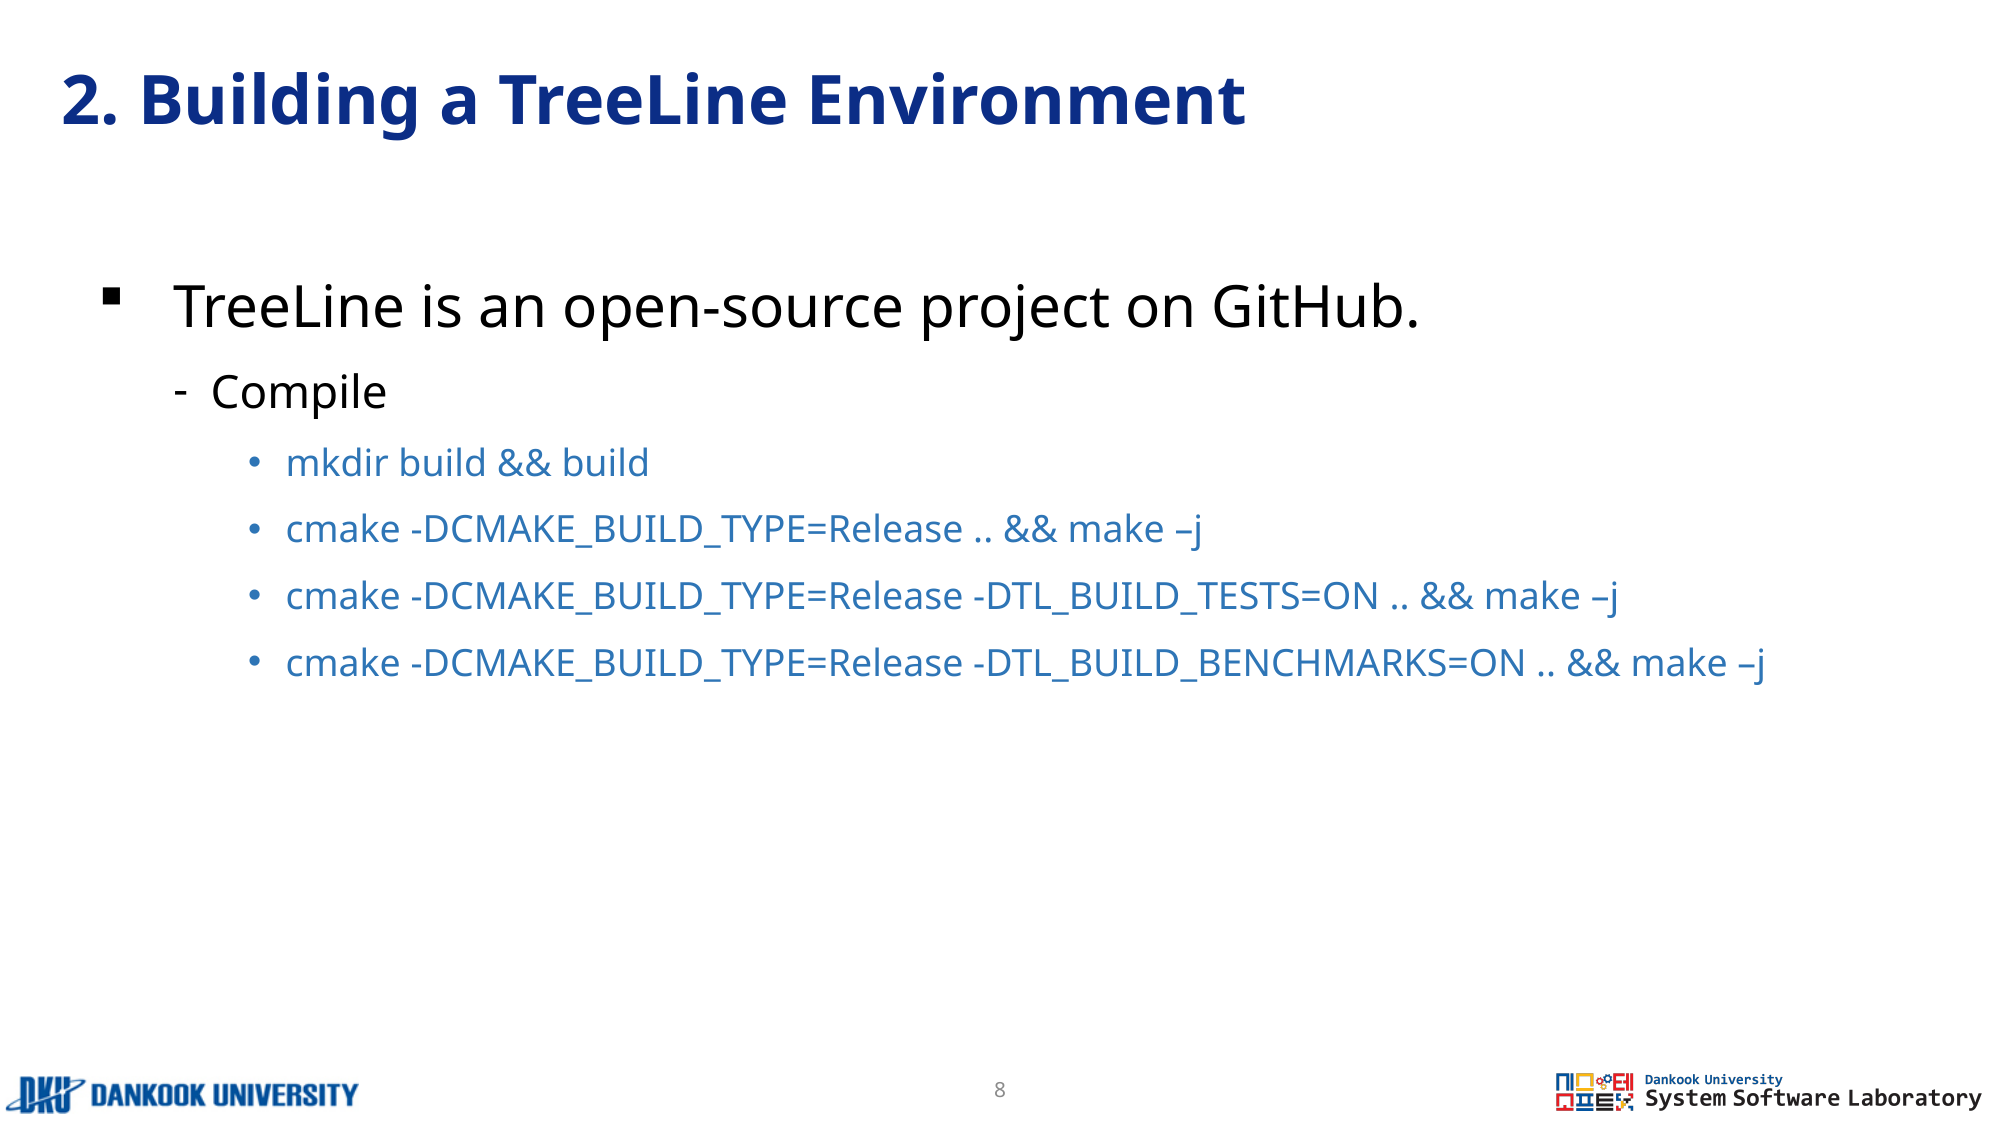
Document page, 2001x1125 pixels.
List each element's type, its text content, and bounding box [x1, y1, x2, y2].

picture [1548, 1064, 2001, 1125]
title 2. Building a TreeLine Environment [46, 34, 1504, 171]
slide_number 8 [774, 1067, 1225, 1116]
list TreeLine is an open-source project on GitHub. Compile mkdir build && build cmake -DCMAKE_BUILD_TYPE=Release .. && make –j cmake -DCMAKE_BUILD_TYPE=Release -DTL_BUILD_TESTS=ON .. && make –j cmake -DCMAKE_BUILD_TYPE=Release -DTL_BUILD_BENCHMARKS=ON .. && make –j [83, 247, 2000, 1037]
picture [5, 1076, 359, 1114]
